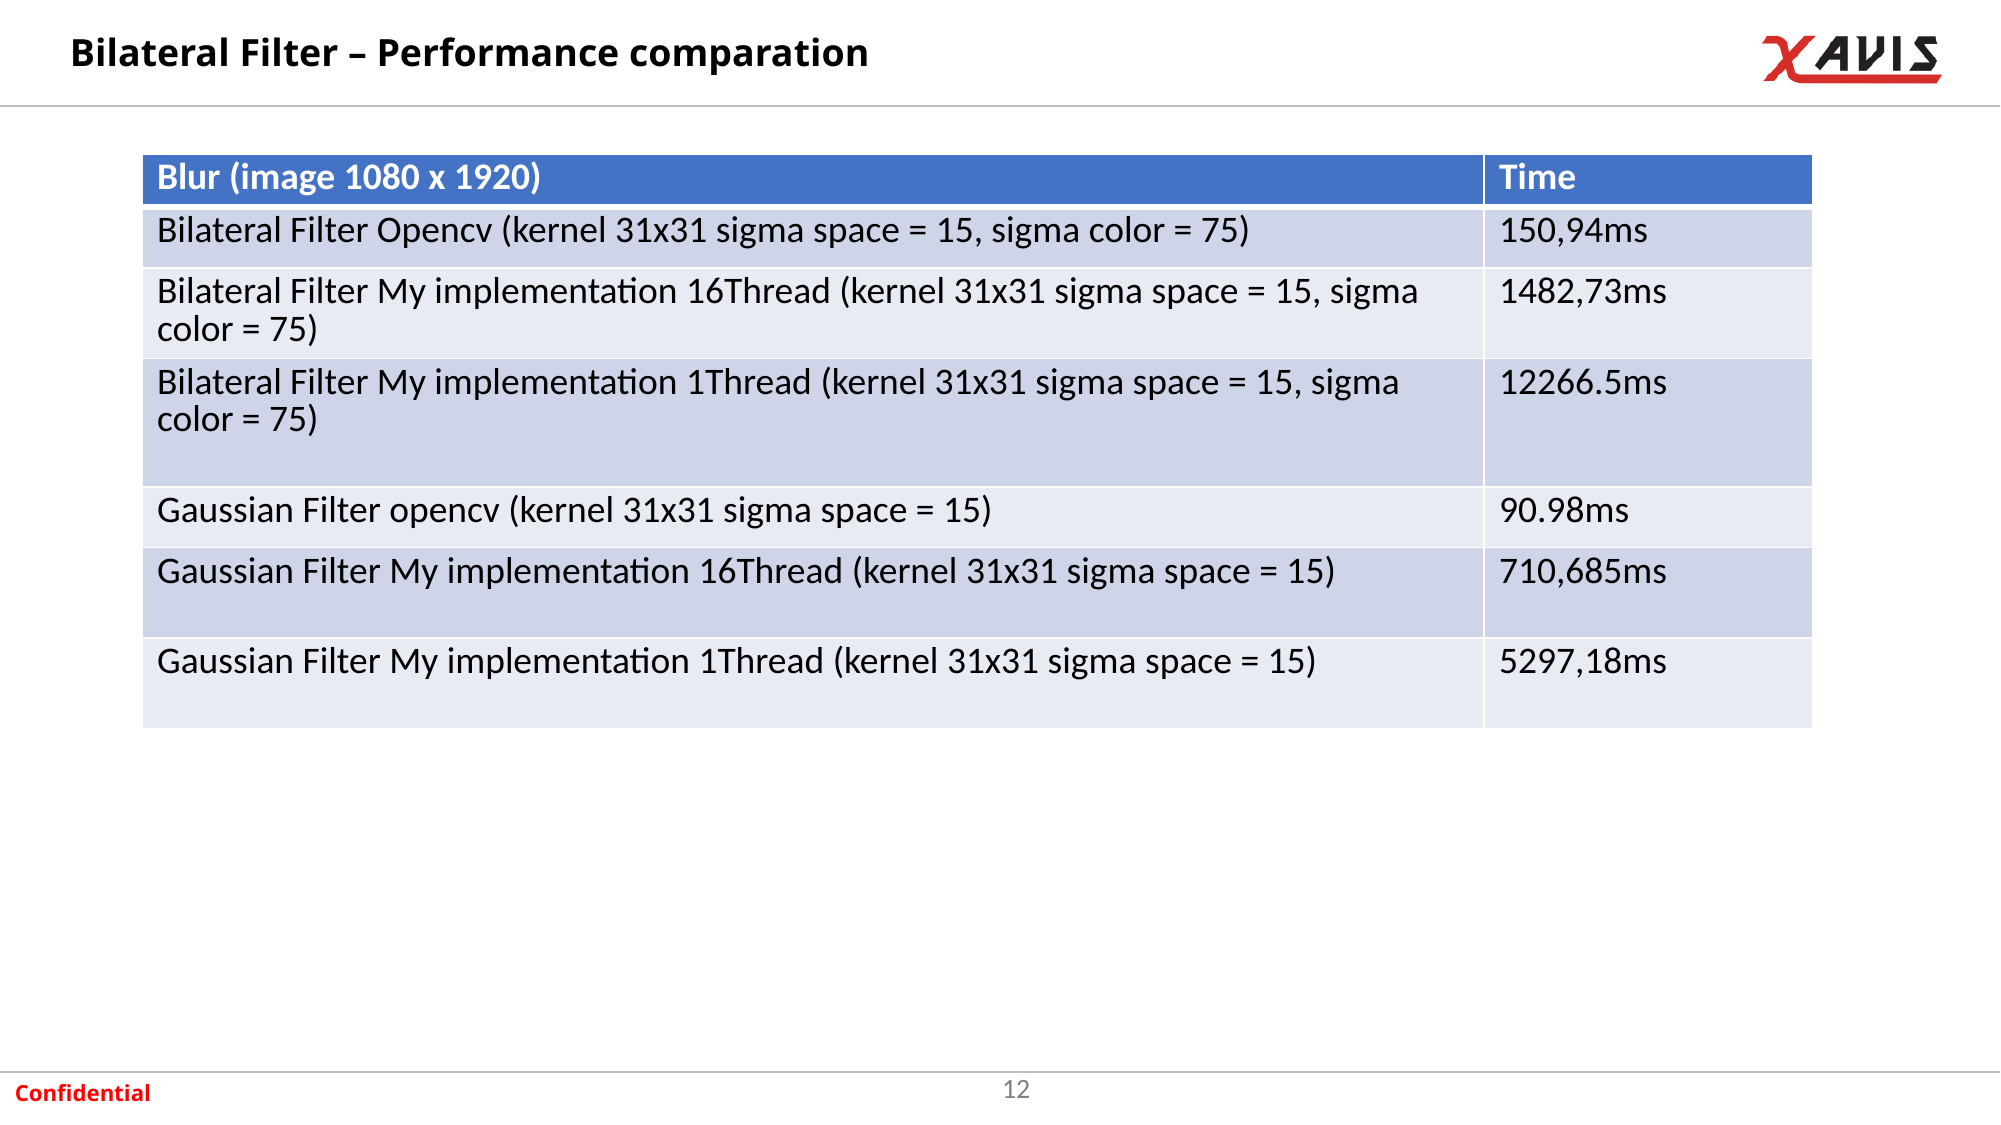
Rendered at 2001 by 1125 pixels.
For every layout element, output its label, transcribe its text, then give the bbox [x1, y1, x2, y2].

slide_number 12 [933, 1057, 1046, 1118]
table_cell Gaussian Filter opencv (kernel 31x31 sigma space = 15) [143, 488, 1483, 547]
table_cell Gaussian Filter My implementation 16Thread (kernel 31x31 sigma space = 15) [143, 548, 1483, 637]
table_cell 5297,18ms [1485, 639, 1812, 728]
table_header Blur (image 1080 x 1920) [143, 155, 1483, 204]
table_cell Gaussian Filter My implementation 1Thread (kernel 31x31 sigma space = 15) [143, 639, 1483, 728]
table_cell 710,685ms [1485, 548, 1812, 637]
table_header Time [1485, 155, 1812, 204]
picture [1756, 26, 1946, 89]
table_cell Bilateral Filter Opencv (kernel 31x31 sigma space = 15, sigma color = 75) [143, 210, 1483, 267]
table_cell 12266.5ms [1485, 359, 1812, 486]
table_cell 1482,73ms [1485, 269, 1812, 358]
table_cell 150,94ms [1485, 210, 1812, 267]
table_cell 90.98ms [1485, 488, 1812, 547]
table_cell Bilateral Filter My implementation 1Thread (kernel 31x31 sigma space = 15, sigma color = 75) [143, 359, 1483, 486]
title Bilateral Filter – Performance comparation [55, 23, 1270, 85]
table_cell Bilateral Filter My implementation 16Thread (kernel 31x31 sigma space = 15, sigma color = 75) [143, 269, 1483, 358]
